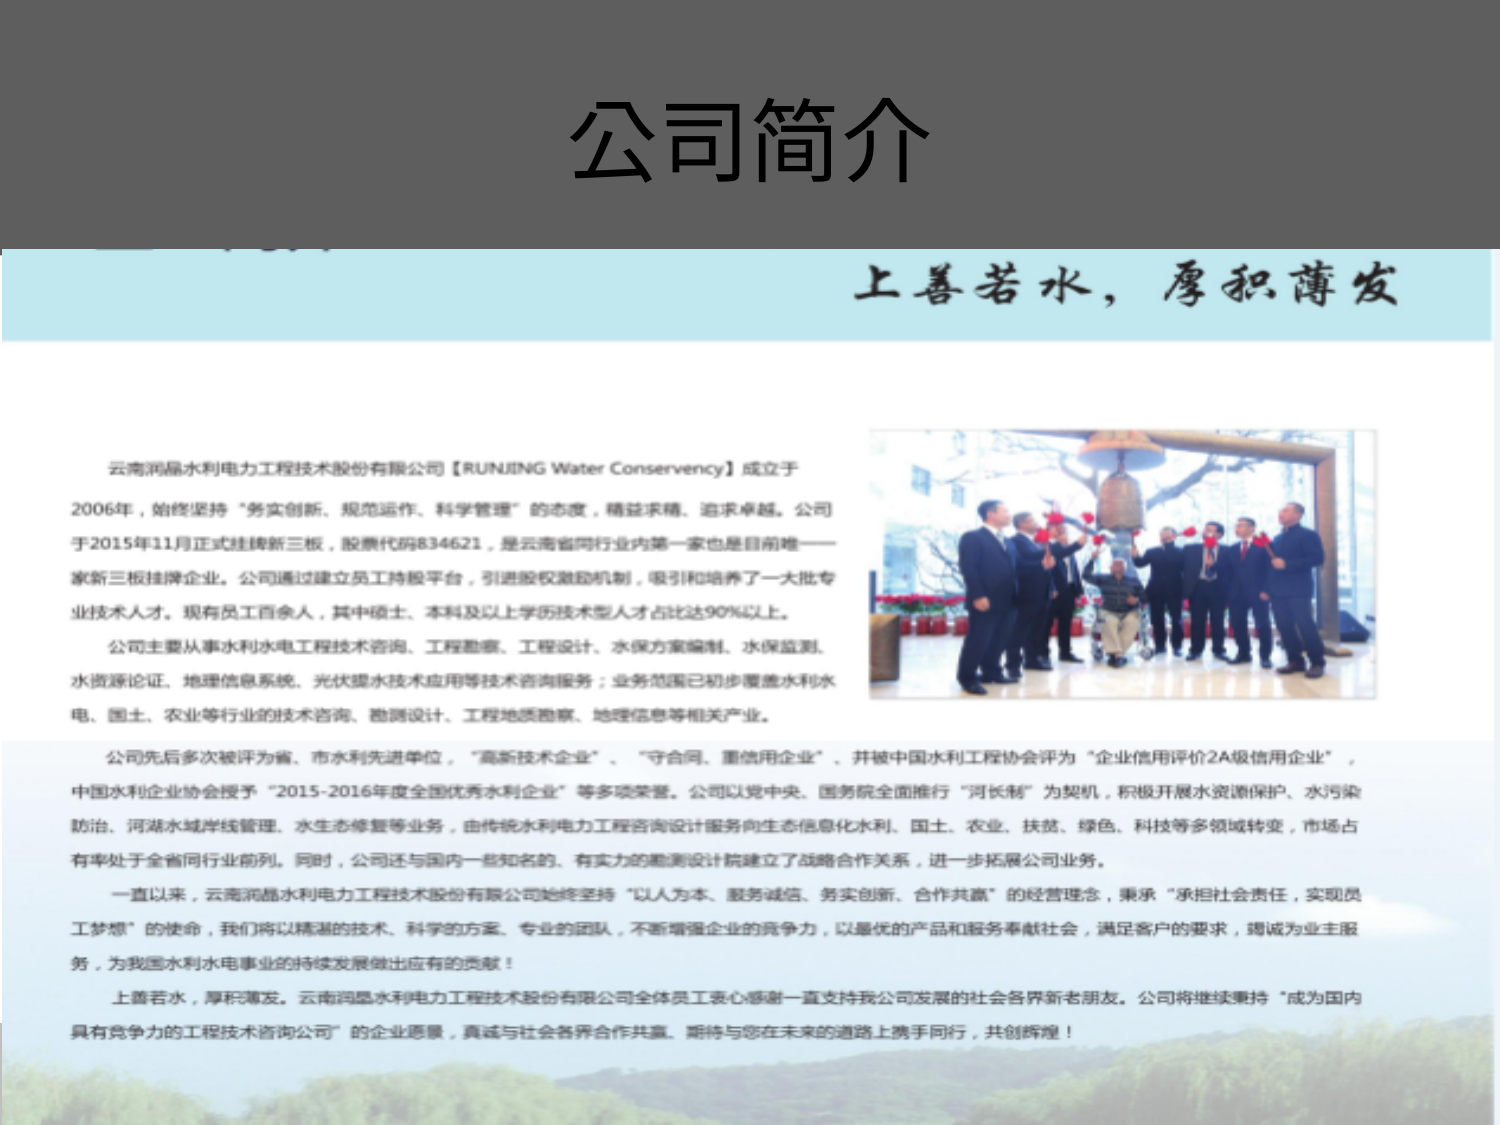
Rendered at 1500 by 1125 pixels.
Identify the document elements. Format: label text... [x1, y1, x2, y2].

picture [2, 249, 1500, 1125]
title 公司简介 [75, 45, 1426, 233]
